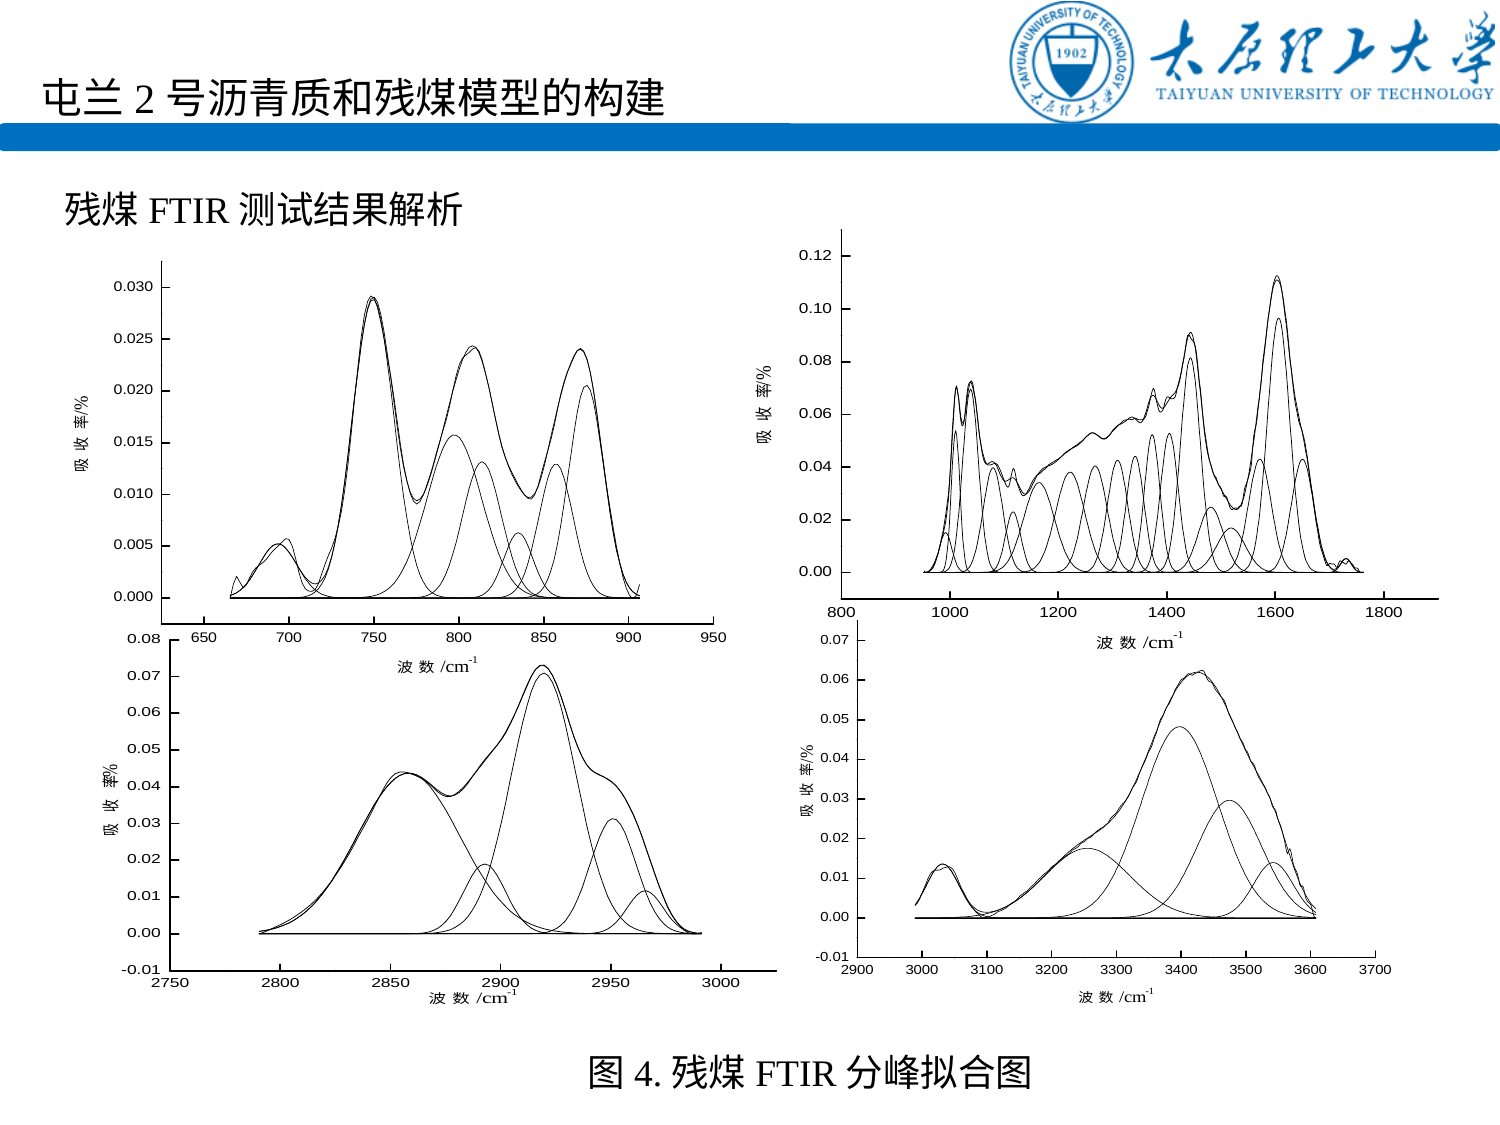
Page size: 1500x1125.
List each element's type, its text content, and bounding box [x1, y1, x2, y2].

text_box 图4.残煤FTIR分峰拟合图 [572, 1050, 1092, 1101]
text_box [754, 586, 1433, 1042]
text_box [26, 224, 698, 715]
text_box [703, 192, 1484, 691]
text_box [0, 0, 1500, 150]
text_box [49, 596, 749, 1042]
text_box 残煤FTIR测试结果解析 [49, 178, 479, 223]
